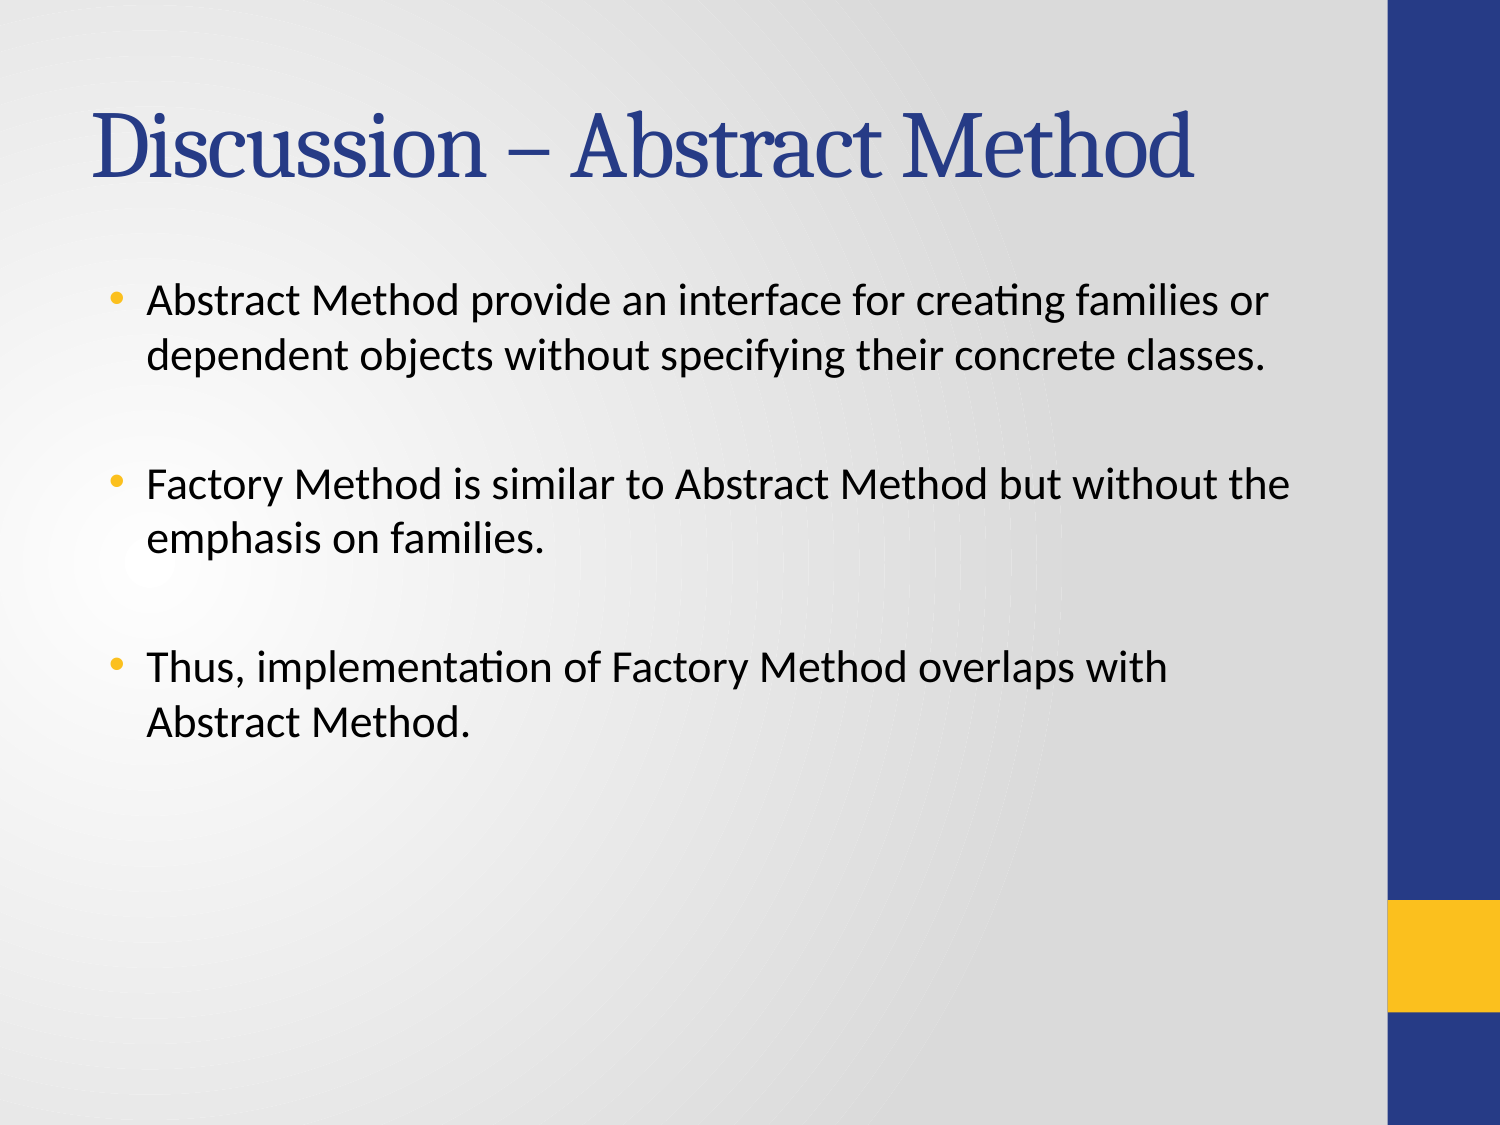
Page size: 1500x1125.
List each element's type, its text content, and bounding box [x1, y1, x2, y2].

list Abstract Method provide an interface for creating families or dependent objects without specifying their concrete classes. Factory Method is similar to Abstract Method but without the emphasis on families. Thus, implementation of Factory Method overlaps with Abstract Method. [75, 262, 1325, 1050]
title Discussion – Abstract Method [75, 45, 1325, 233]
